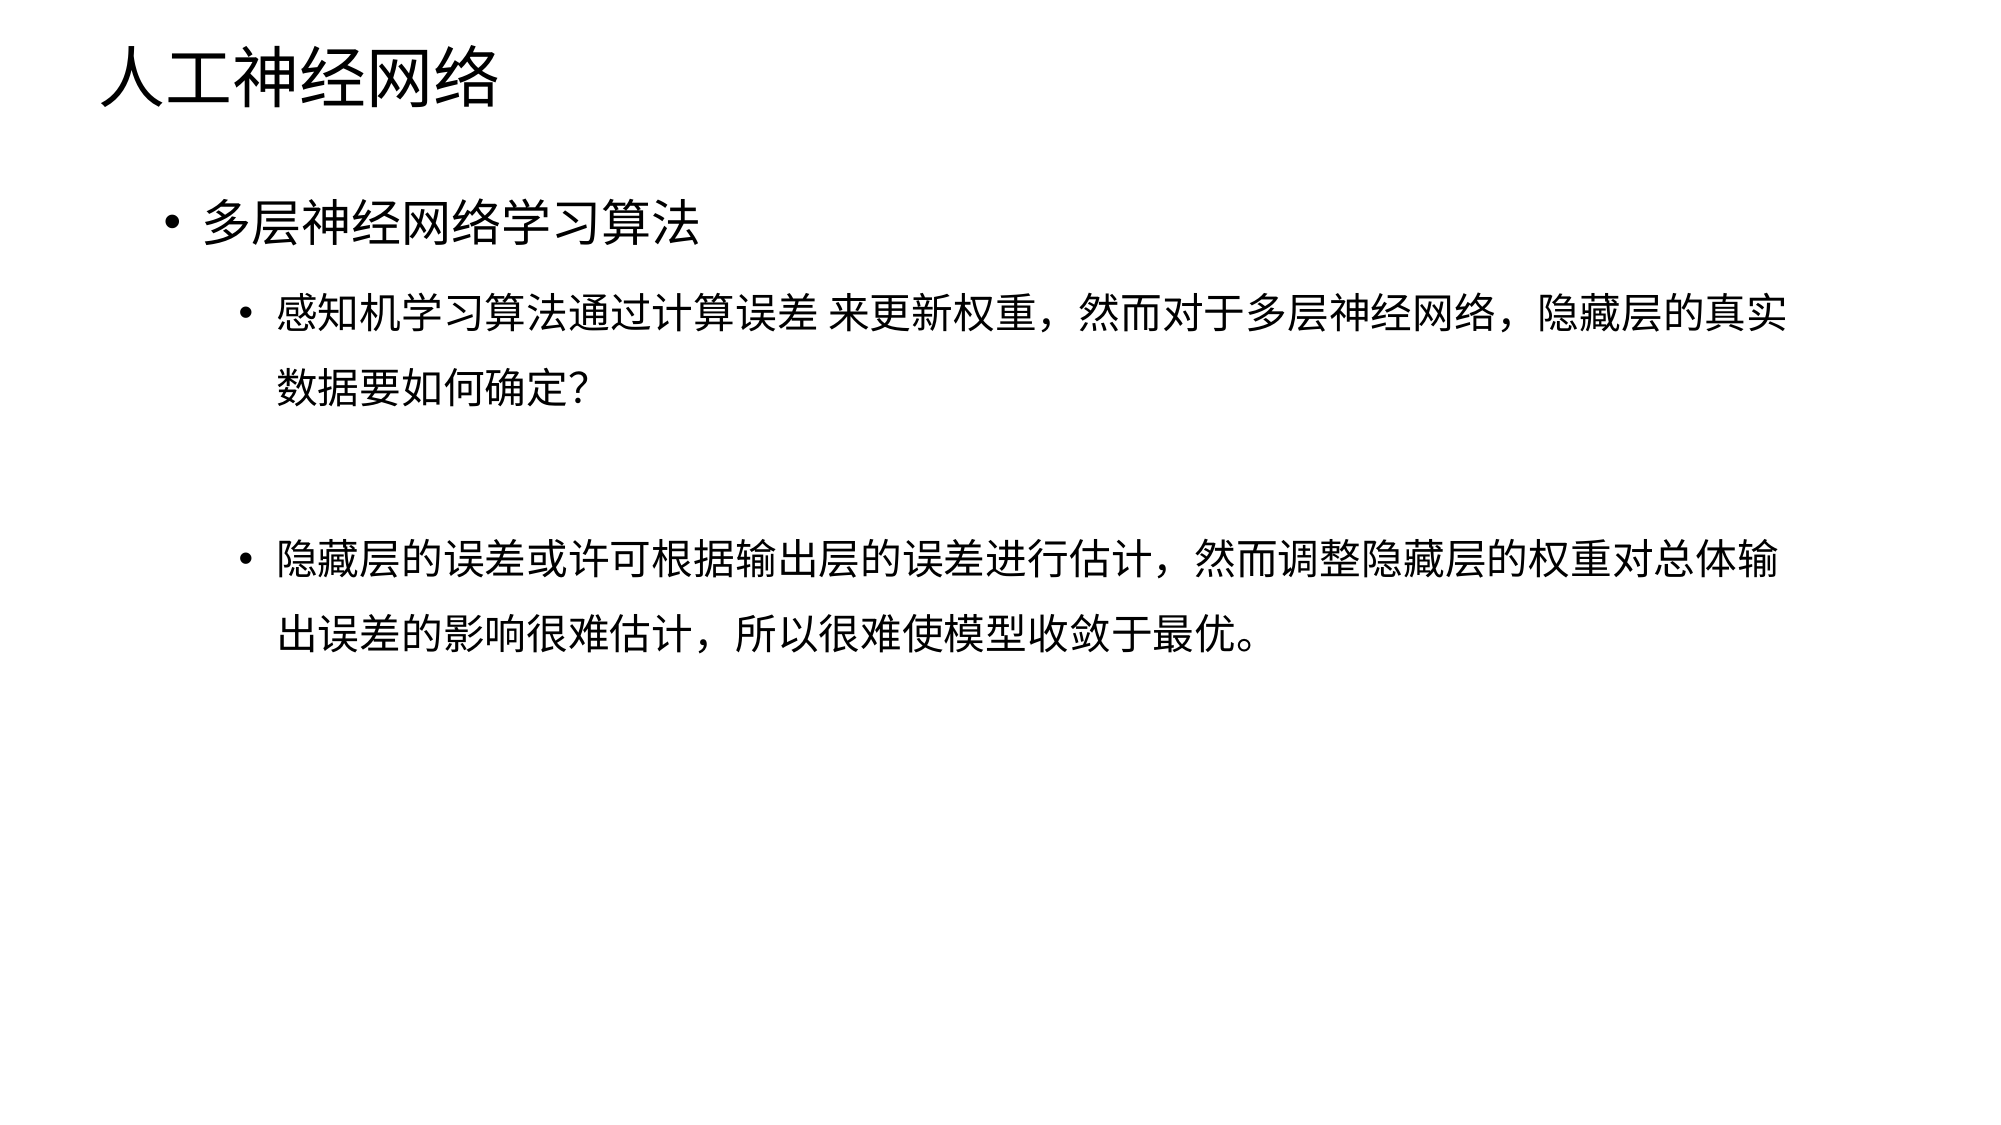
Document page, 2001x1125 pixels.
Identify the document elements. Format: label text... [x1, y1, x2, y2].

text_box [108, 157, 1789, 1018]
title 人工神经网络 [83, 37, 1895, 125]
text_box [83, 132, 1764, 993]
